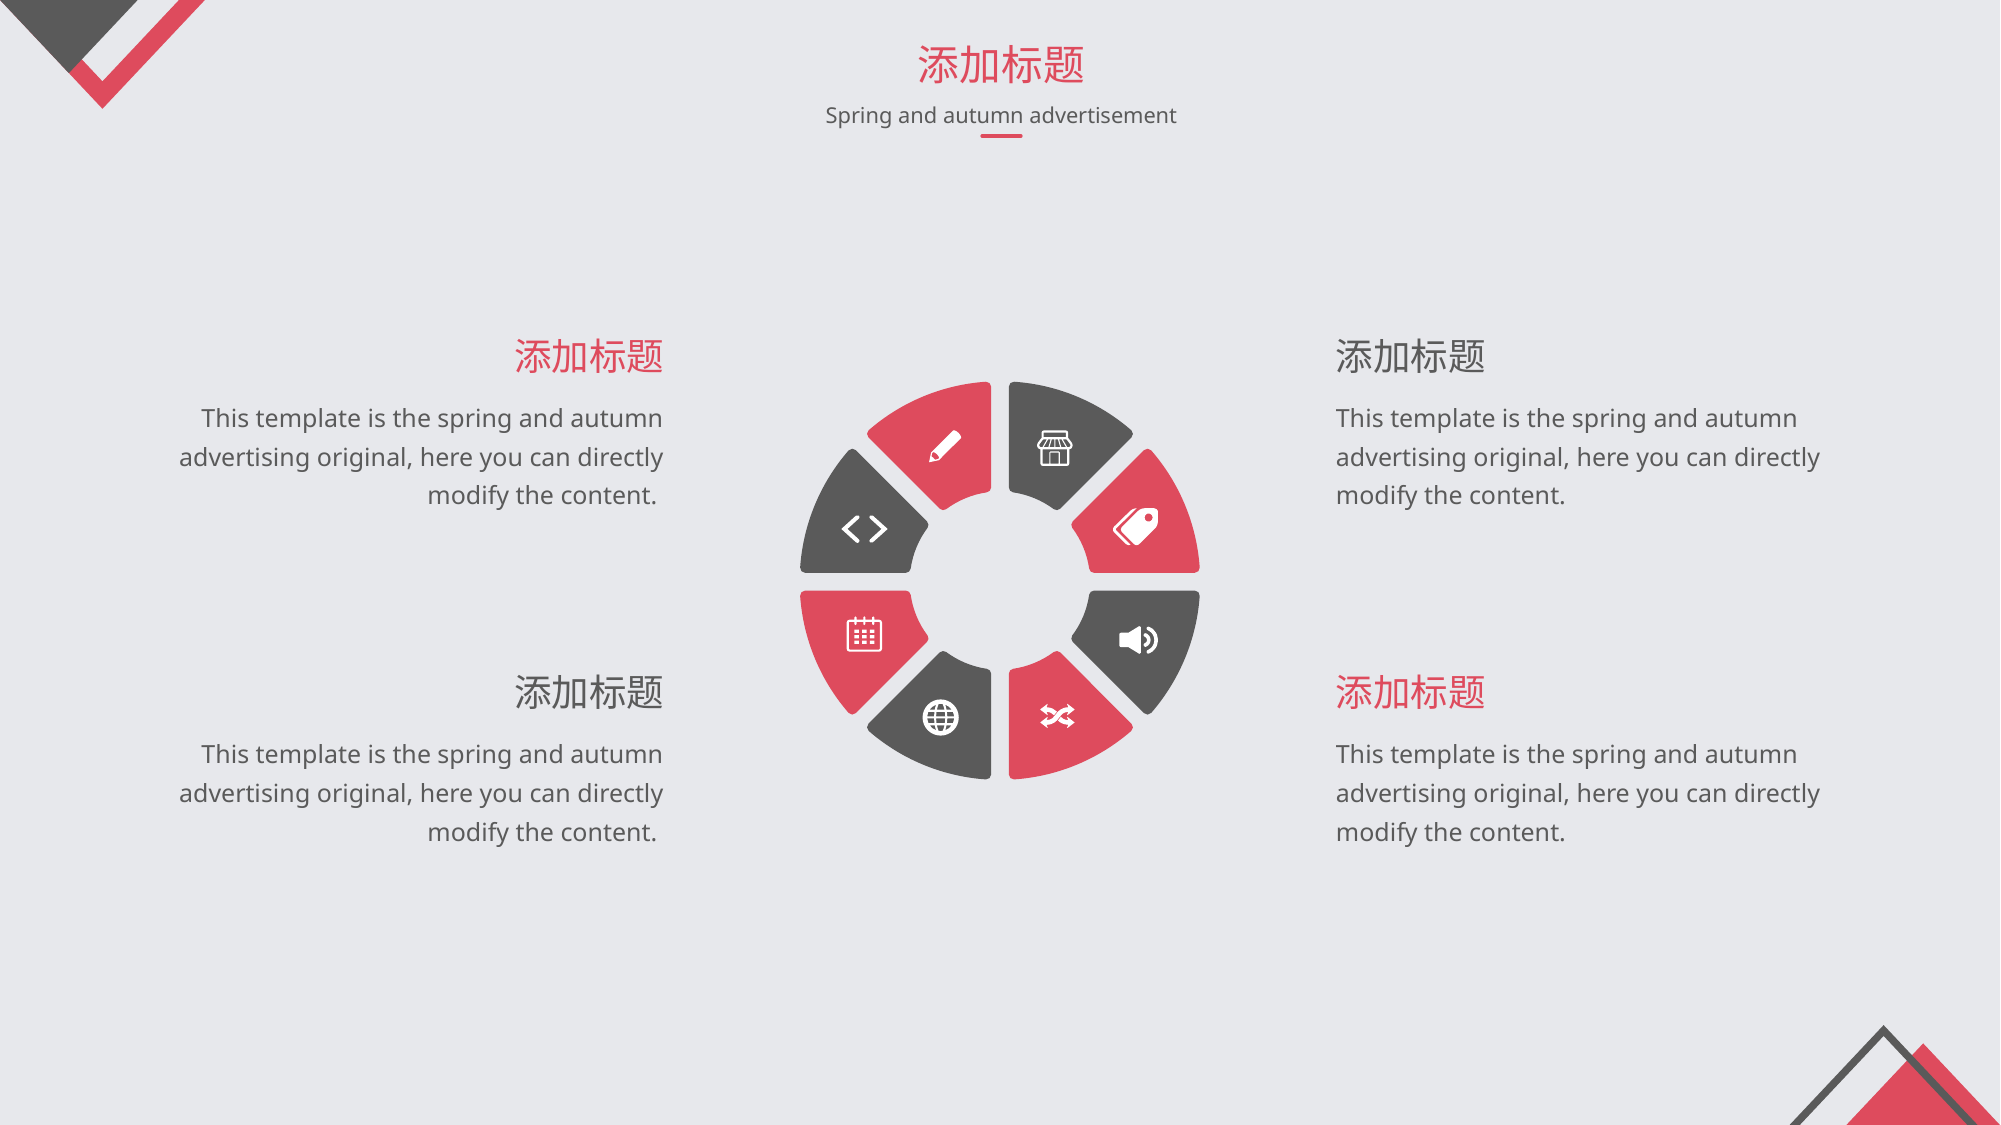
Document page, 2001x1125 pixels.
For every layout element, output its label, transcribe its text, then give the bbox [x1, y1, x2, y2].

text_box This template is the spring and autumn advertising original, here you can directly modify the content. [110, 385, 679, 518]
text_box [922, 699, 959, 736]
text_box [1120, 508, 1158, 546]
text_box [1008, 651, 1133, 780]
text_box [1071, 448, 1200, 573]
text_box 添加标题 [903, 31, 1100, 86]
text_box [1008, 381, 1133, 511]
text_box This template is the spring and autumn advertising original, here you can directly modify the content. [110, 722, 679, 855]
text_box [800, 590, 929, 715]
text_box [800, 448, 929, 573]
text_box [1789, 1024, 2000, 1125]
text_box [1037, 430, 1073, 466]
text_box [867, 651, 992, 780]
text_box 添加标题 [436, 661, 679, 722]
text_box [867, 381, 992, 511]
text_box 添加标题 [1321, 325, 1564, 385]
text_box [846, 616, 883, 652]
text_box [929, 430, 962, 463]
text_box 添加标题 [1321, 661, 1564, 722]
text_box This template is the spring and autumn advertising original, here you can directly modify the content. [1321, 385, 1890, 518]
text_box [0, 0, 205, 109]
text_box [869, 515, 888, 543]
text_box This template is the spring and autumn advertising original, here you can directly modify the content. [1321, 722, 1890, 855]
text_box [1071, 590, 1200, 715]
text_box [1113, 508, 1137, 546]
text_box Spring and autumn advertisement [739, 86, 1264, 136]
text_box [1119, 626, 1158, 654]
text_box [841, 515, 860, 543]
text_box [1040, 703, 1075, 728]
text_box 添加标题 [436, 325, 679, 385]
